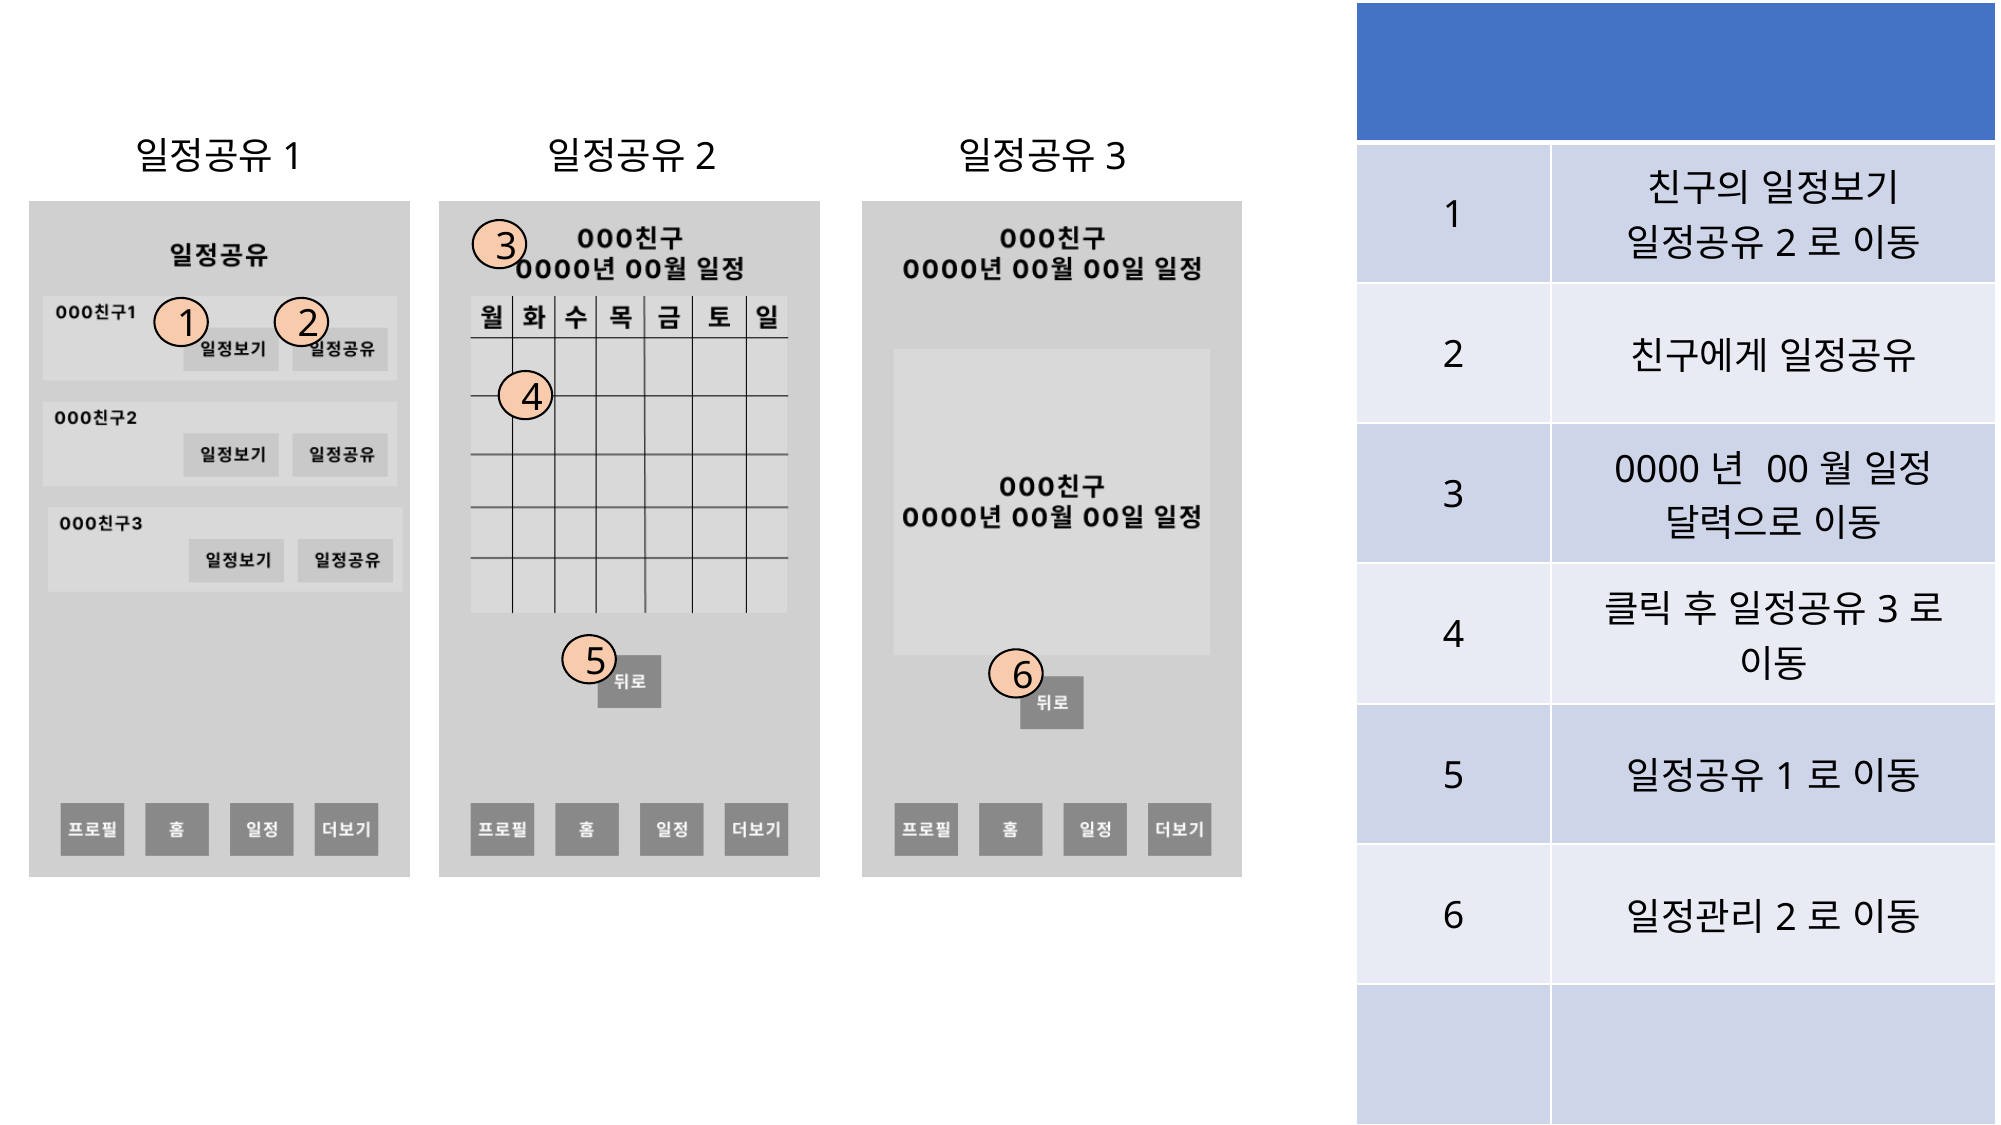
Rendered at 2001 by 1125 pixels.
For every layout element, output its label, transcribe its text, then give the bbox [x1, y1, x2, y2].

table_cell 친구의 일정보기 일정공유2로 이동 [1552, 145, 1995, 282]
table_cell 일정공유1로 이동 [1552, 705, 1995, 843]
table_header [1357, 3, 1995, 140]
table_cell 클릭 후 일정공유3로 이동 [1552, 564, 1995, 703]
table_cell 2 [1357, 284, 1550, 422]
table_cell 6 [1357, 845, 1550, 983]
text_box 일정공유3 [853, 124, 1232, 185]
table_cell 1 [1357, 145, 1550, 282]
picture [29, 201, 410, 877]
table_cell 5 [1357, 705, 1550, 843]
table_cell [1552, 985, 1995, 1124]
table_cell 친구에게 일정공유 [1552, 284, 1995, 422]
text_box 일정공유2 [443, 124, 821, 185]
table_cell 일정관리2로 이동 [1552, 845, 1995, 983]
table_cell [1357, 985, 1550, 1124]
table_cell 0000년 00월 일정 달력으로 이동 [1552, 424, 1995, 562]
table_cell 4 [1357, 564, 1550, 703]
text_box 일정공유1 [30, 124, 409, 185]
table_cell 3 [1357, 424, 1550, 562]
picture [861, 201, 1242, 877]
picture [439, 201, 820, 877]
